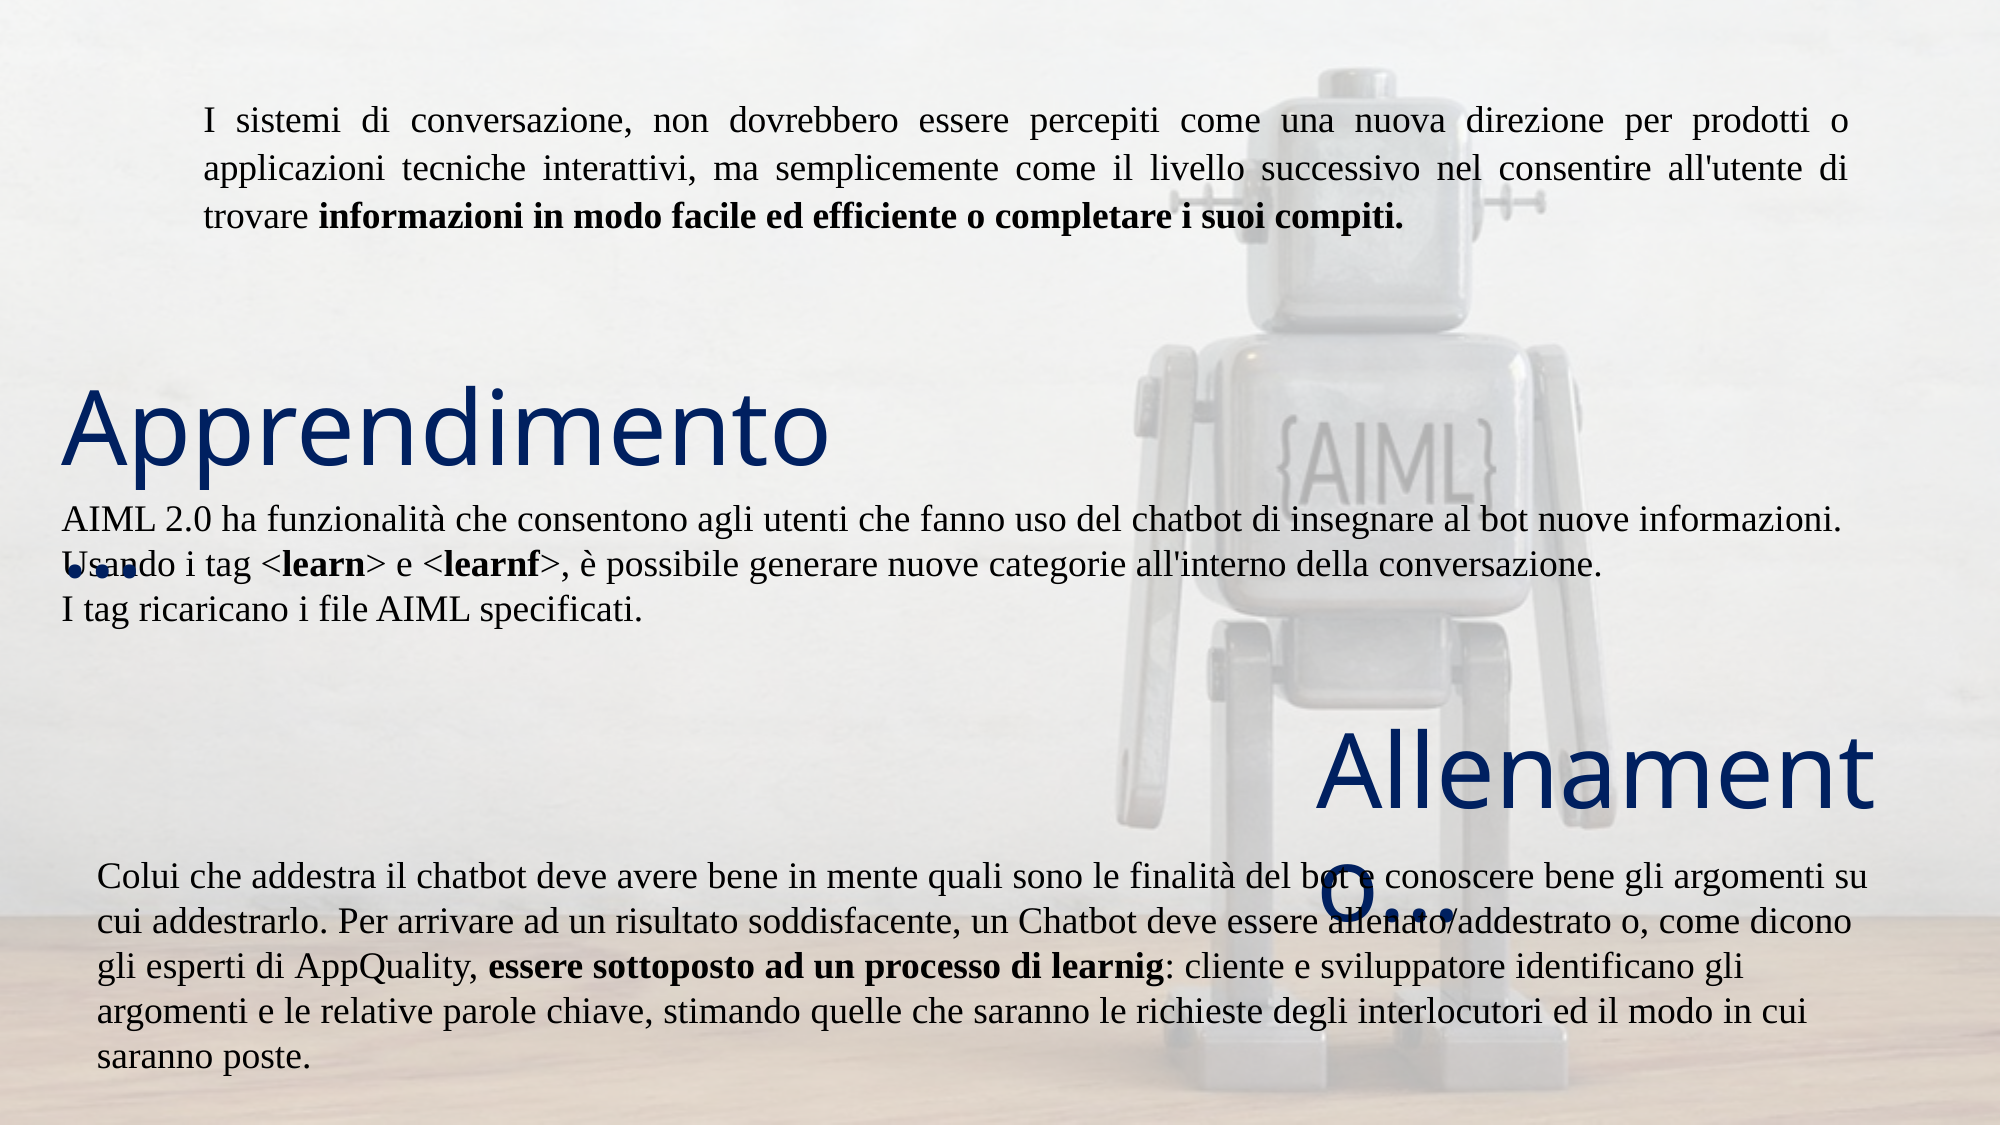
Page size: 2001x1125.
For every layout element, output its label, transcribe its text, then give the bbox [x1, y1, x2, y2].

text_box I sistemi di conversazione, non dovrebbero essere percepiti come una nuova direzione per prodotti o applicazioni tecniche interattivi, ma semplicemente come il livello successivo nel consentire all'utente di trovare informazioni in modo facile ed efficiente o completare i suoi compiti. [188, 84, 1866, 244]
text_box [46, 367, 1904, 639]
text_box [82, 711, 1941, 1086]
